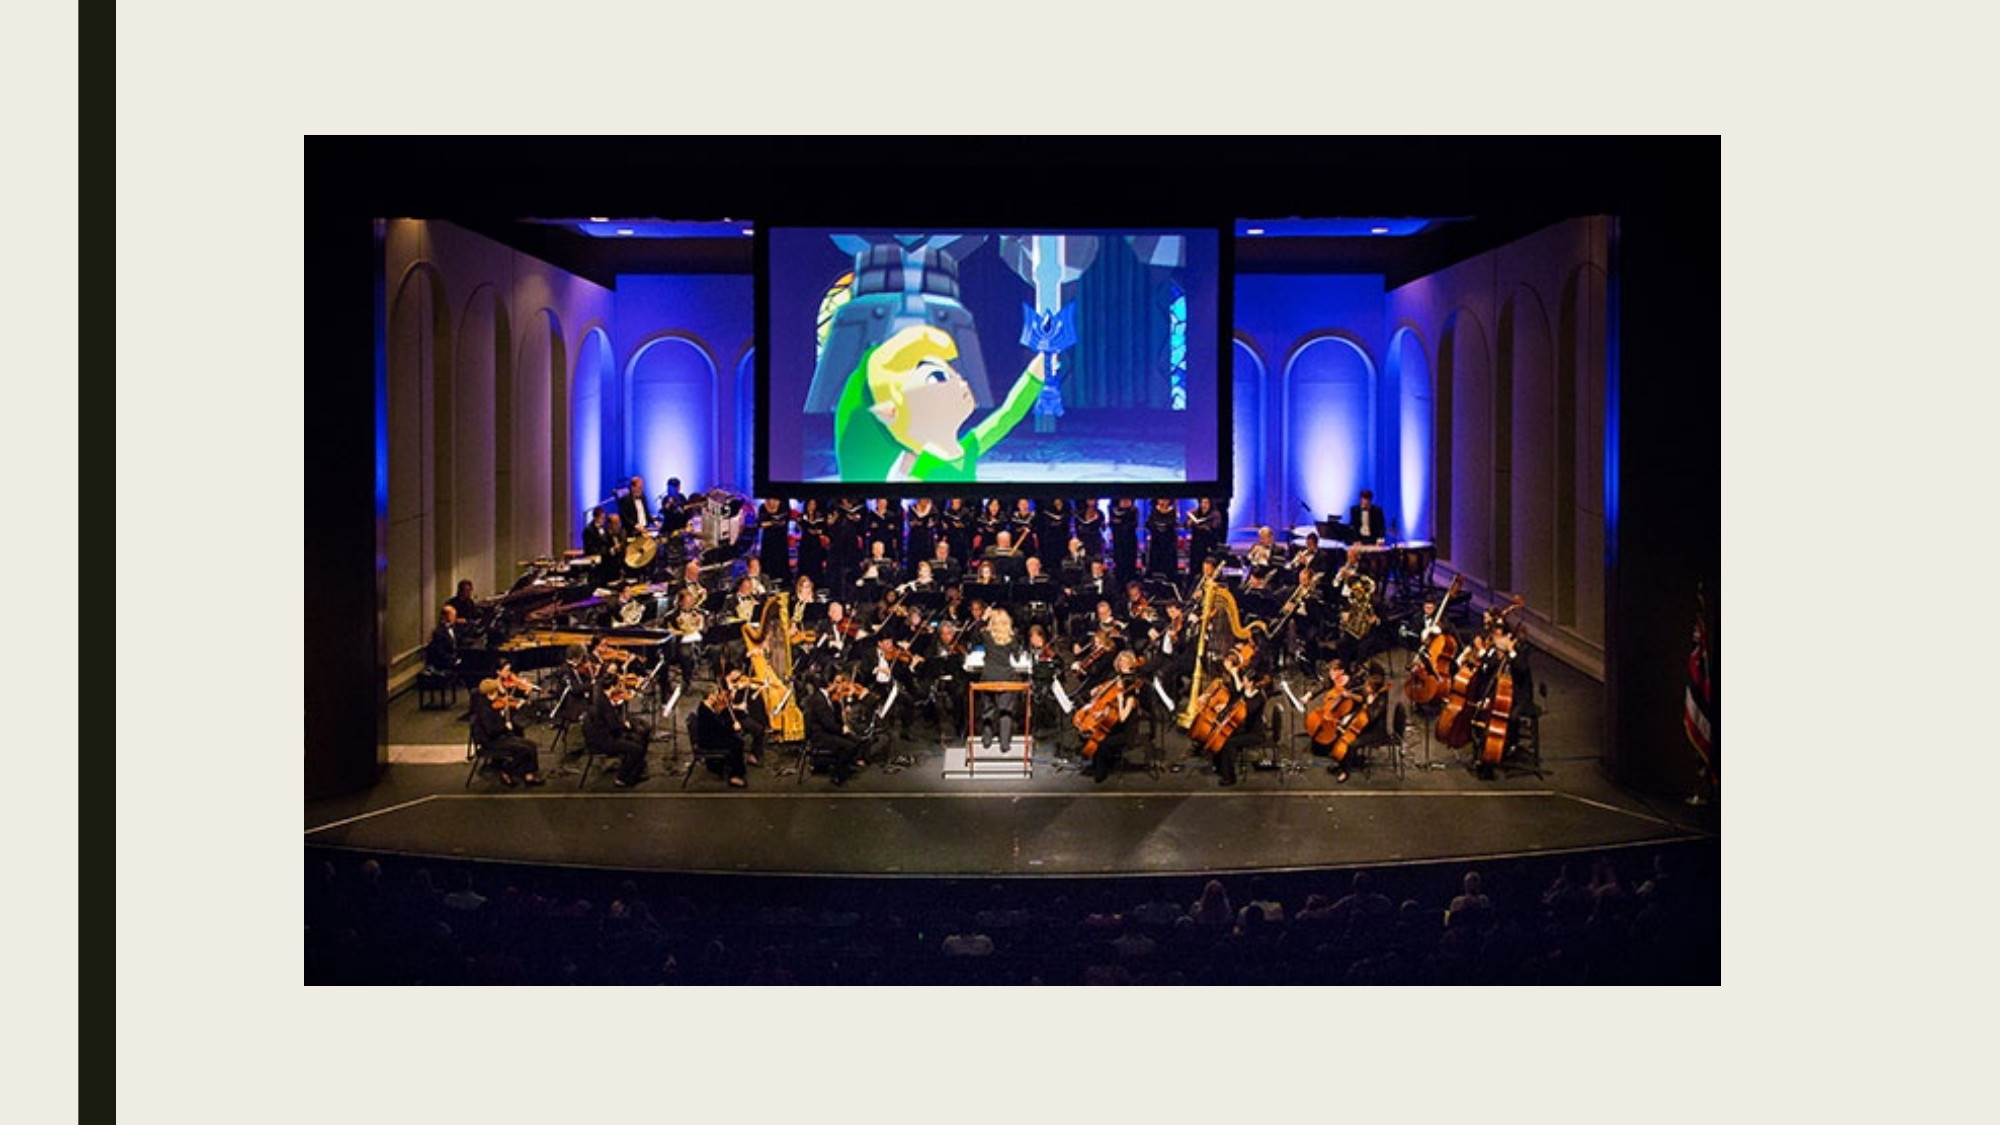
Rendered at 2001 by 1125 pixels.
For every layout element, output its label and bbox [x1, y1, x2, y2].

list [304, 135, 1721, 986]
